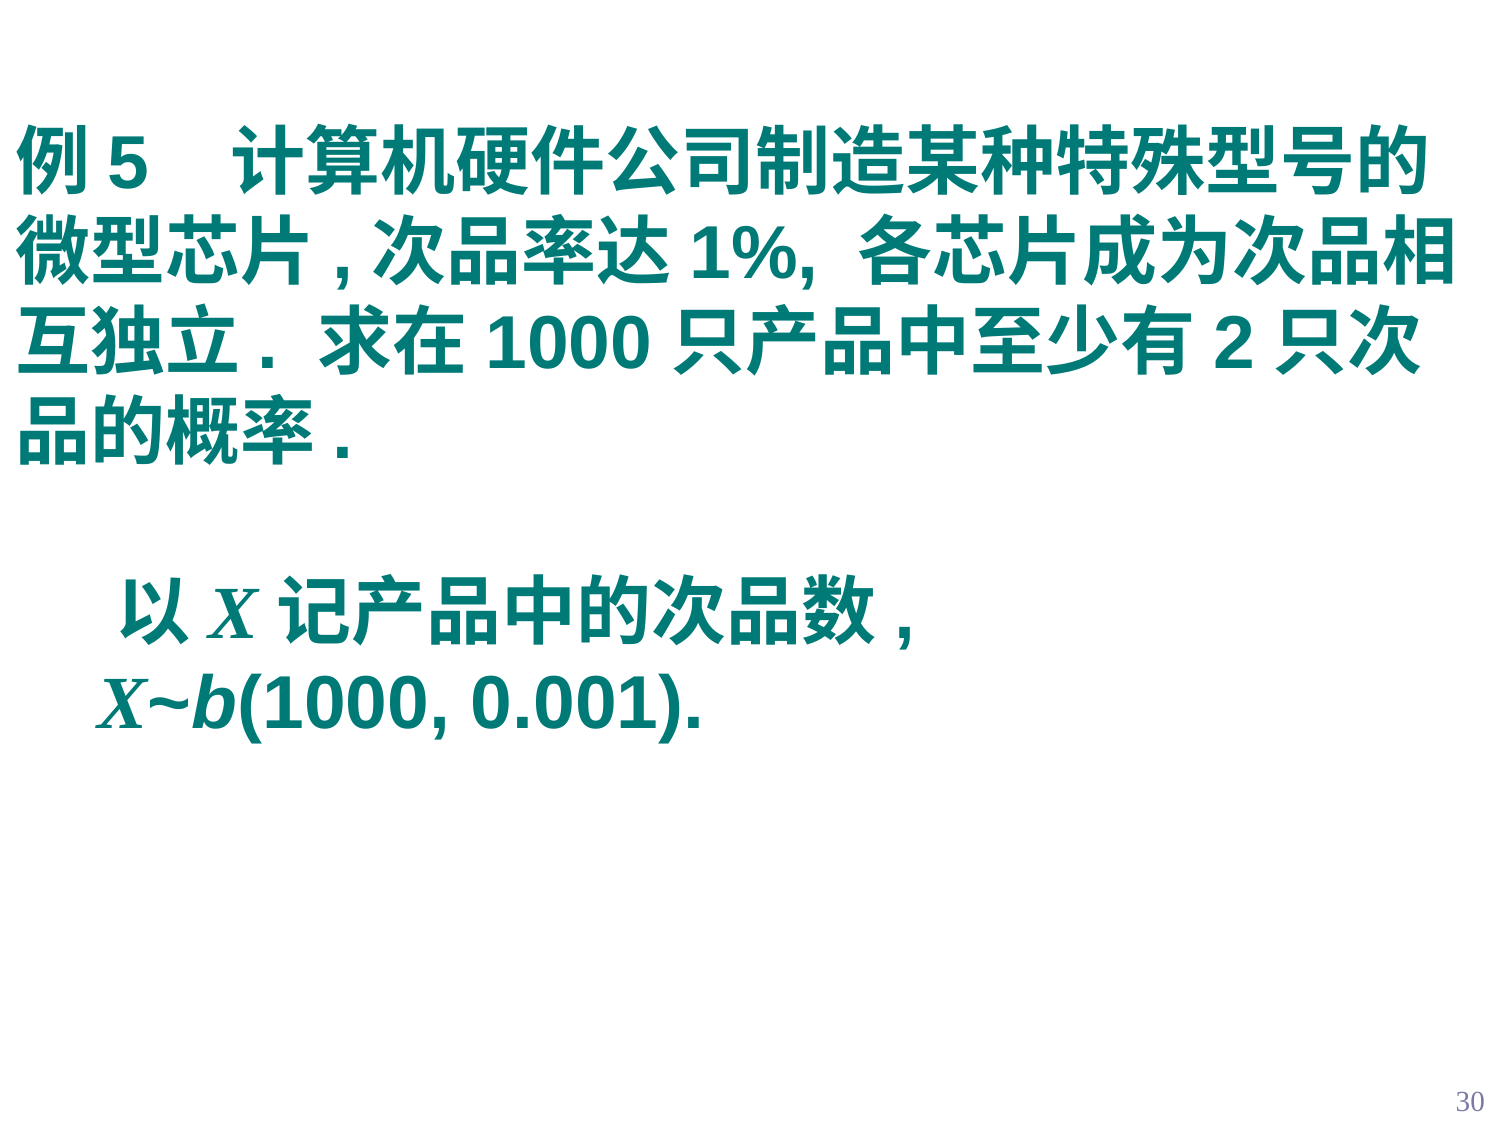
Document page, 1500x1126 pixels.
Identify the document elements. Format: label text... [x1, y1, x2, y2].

text_box 30 [1400, 1075, 1500, 1126]
title 例5 计算机硬件公司制造某种特殊型号的微型芯片,次品率达1%, 各芯片成为次品相互独立. 求在1000只产品中至少有2只次品的概率. 以X记产品中的次品数, X~b(1000, 0.001). [0, 106, 1500, 599]
